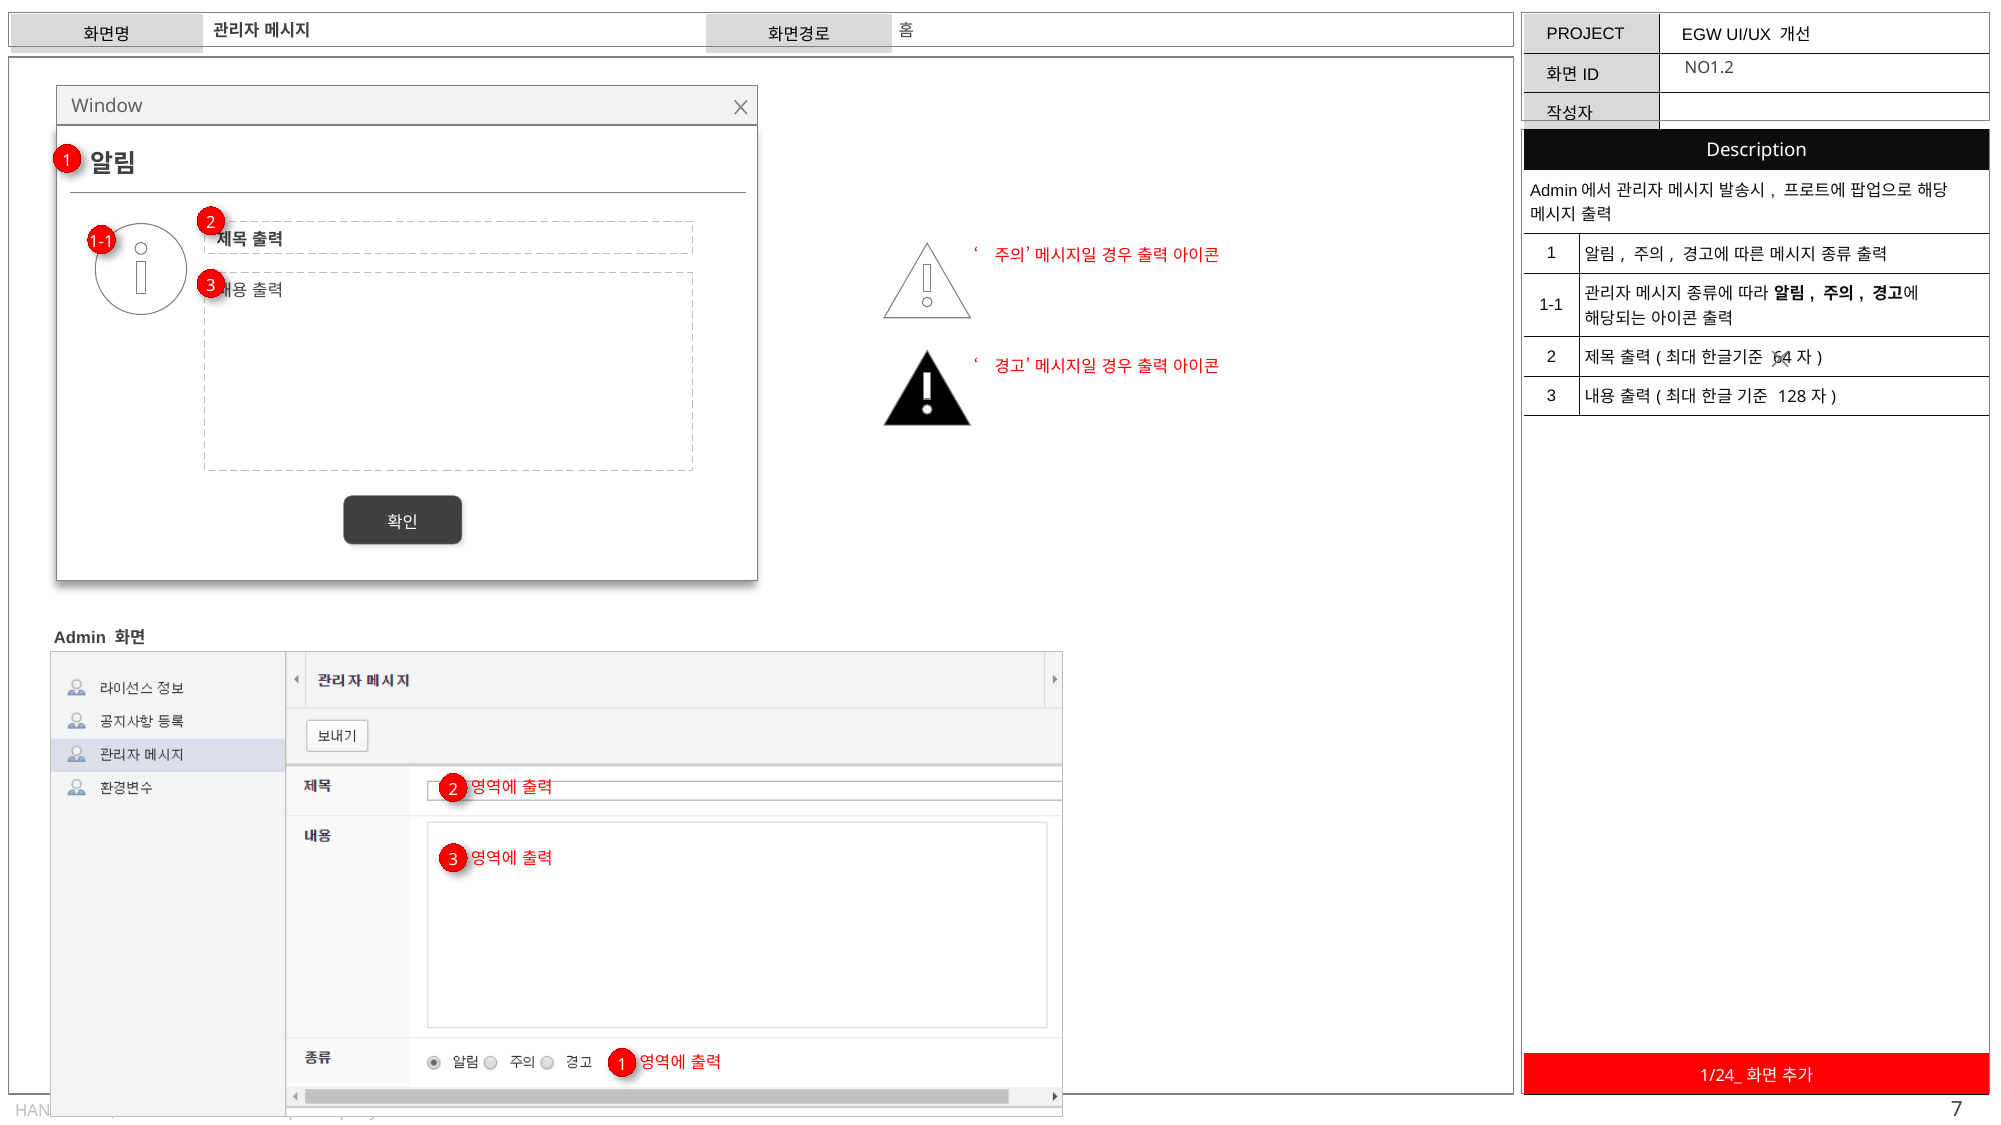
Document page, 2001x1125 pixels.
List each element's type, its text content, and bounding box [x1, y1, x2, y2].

text_box 홈 [892, 11, 1308, 48]
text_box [439, 773, 610, 802]
text_box 2 [197, 206, 225, 235]
text_box 확인 [343, 495, 462, 545]
table_cell 제목 출력(최대 한글기준 64자) [1580, 337, 1989, 376]
table_cell 3 [1524, 377, 1579, 415]
text_box 관리자 메시지 [201, 13, 352, 47]
text_box ‘주의’ 메시지일 경우 출력 아이콘 [961, 243, 1112, 266]
text_box 1 [53, 144, 81, 173]
table_cell 내용 출력(최대 한글 기준 128자) [1580, 377, 1989, 415]
text_box NO1.2 [1678, 49, 1964, 85]
table_cell 관리자 메시지 종류에 따라 알림, 주의, 경고에 해당되는 아이콘 출력 [1580, 274, 1989, 336]
text_box 3 [197, 269, 225, 298]
text_box Window [54, 83, 760, 127]
text_box [95, 223, 187, 315]
text_box 내용 출력 [204, 272, 693, 471]
table_header 1/24_화면 추가 [1524, 1053, 1989, 1094]
table_cell 1-1 [1524, 274, 1579, 336]
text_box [439, 843, 610, 872]
table_cell Admin에서 관리자 메시지 발송시, 프로트에 팝업으로 해당 메시지 출력 [1524, 170, 1989, 233]
picture [50, 650, 1064, 1118]
text_box Admin 화면 [42, 621, 192, 653]
table_cell 1 [1524, 234, 1579, 273]
table_header Description [1524, 129, 1989, 169]
text_box [54, 127, 760, 583]
table_cell 2 [1524, 337, 1579, 376]
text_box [608, 1048, 779, 1077]
text_box 1-1 [87, 225, 116, 254]
text_box [884, 243, 971, 318]
text_box 제목 출력 [204, 221, 693, 254]
text_box 알림 [84, 146, 194, 179]
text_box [350, 504, 464, 547]
table_cell 알림, 주의, 경고에 따른 메시지 종류 출력 [1580, 234, 1989, 273]
text_box ‘경고’ 메시지일 경우 출력 아이콘 [961, 354, 1112, 377]
text_box [884, 350, 971, 426]
